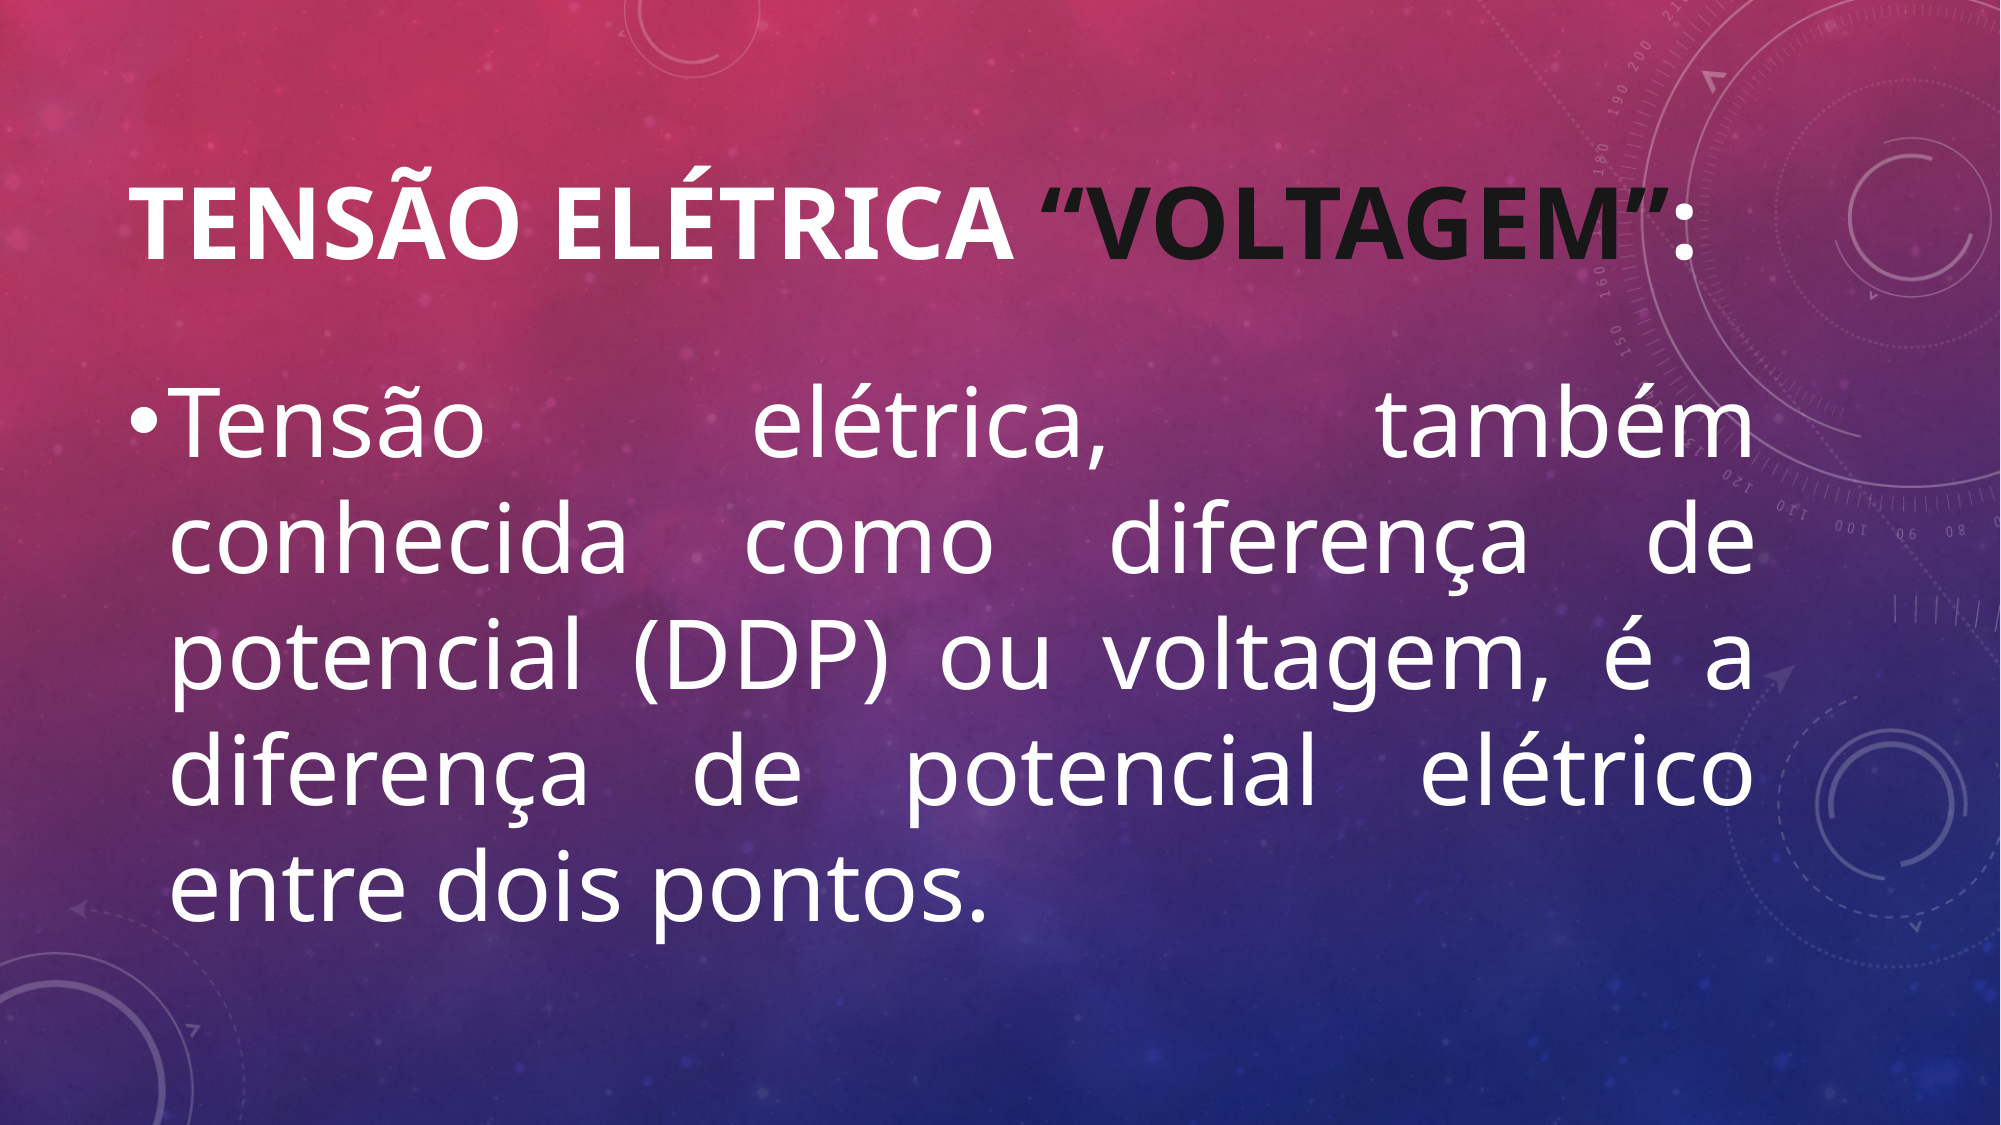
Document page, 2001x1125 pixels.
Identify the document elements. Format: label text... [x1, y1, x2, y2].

title Tensão elétrica “Voltagem”: [112, 99, 1775, 339]
picture [0, 0, 2001, 1125]
list Tensão elétrica, também conhecida como diferença de potencial (DDP) ou voltagem, é a diferença de potencial elétrico entre dois pontos. [112, 351, 1775, 950]
